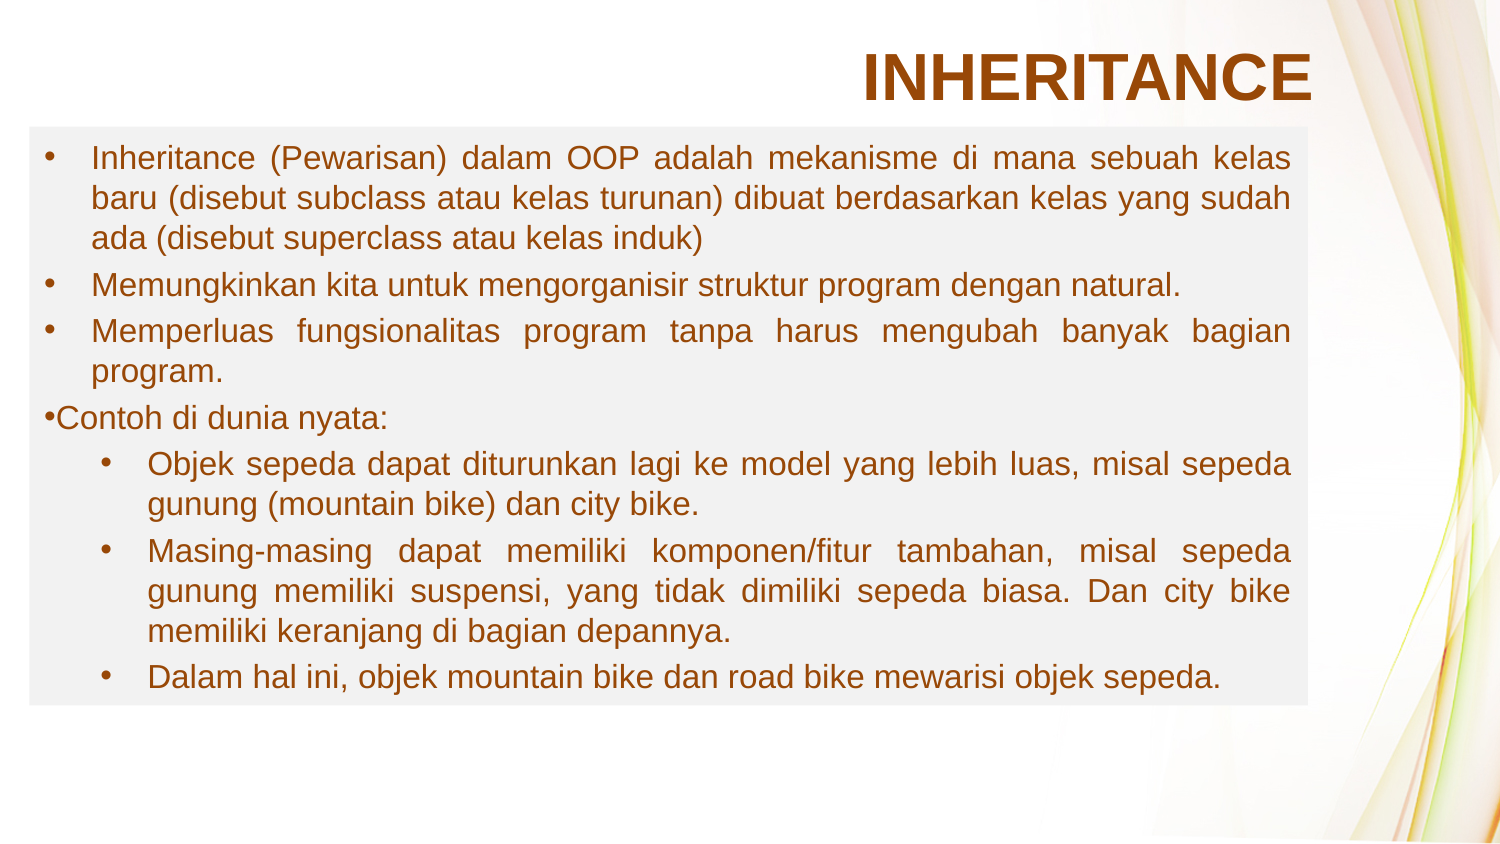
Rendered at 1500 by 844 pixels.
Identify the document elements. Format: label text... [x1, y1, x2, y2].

picture [0, 0, 1500, 844]
text_box INHERITANCE [783, 9, 1329, 139]
text_box Inheritance (Pewarisan) dalam OOP adalah mekanisme di mana sebuah kelas baru (disebut subclass atau kelas turunan) dibuat berdasarkan kelas yang sudah ada (disebut superclass atau kelas induk) Memungkinkan kita untuk mengorganisir struktur program dengan natural. Memperluas fungsionalitas program tanpa harus mengubah banyak bagian program. Contoh di dunia nyata: Objek sepeda dapat diturunkan lagi ke model yang lebih luas, misal sepeda gunung (mountain bike) dan city bike. Masing-masing dapat memiliki komponen/fitur tambahan, misal sepeda gunung memiliki suspensi, yang tidak dimiliki sepeda biasa. Dan city bike memiliki keranjang di bagian depannya. Dalam hal ini, objek mountain bike dan road bike mewarisi objek sepeda. [29, 126, 1308, 706]
